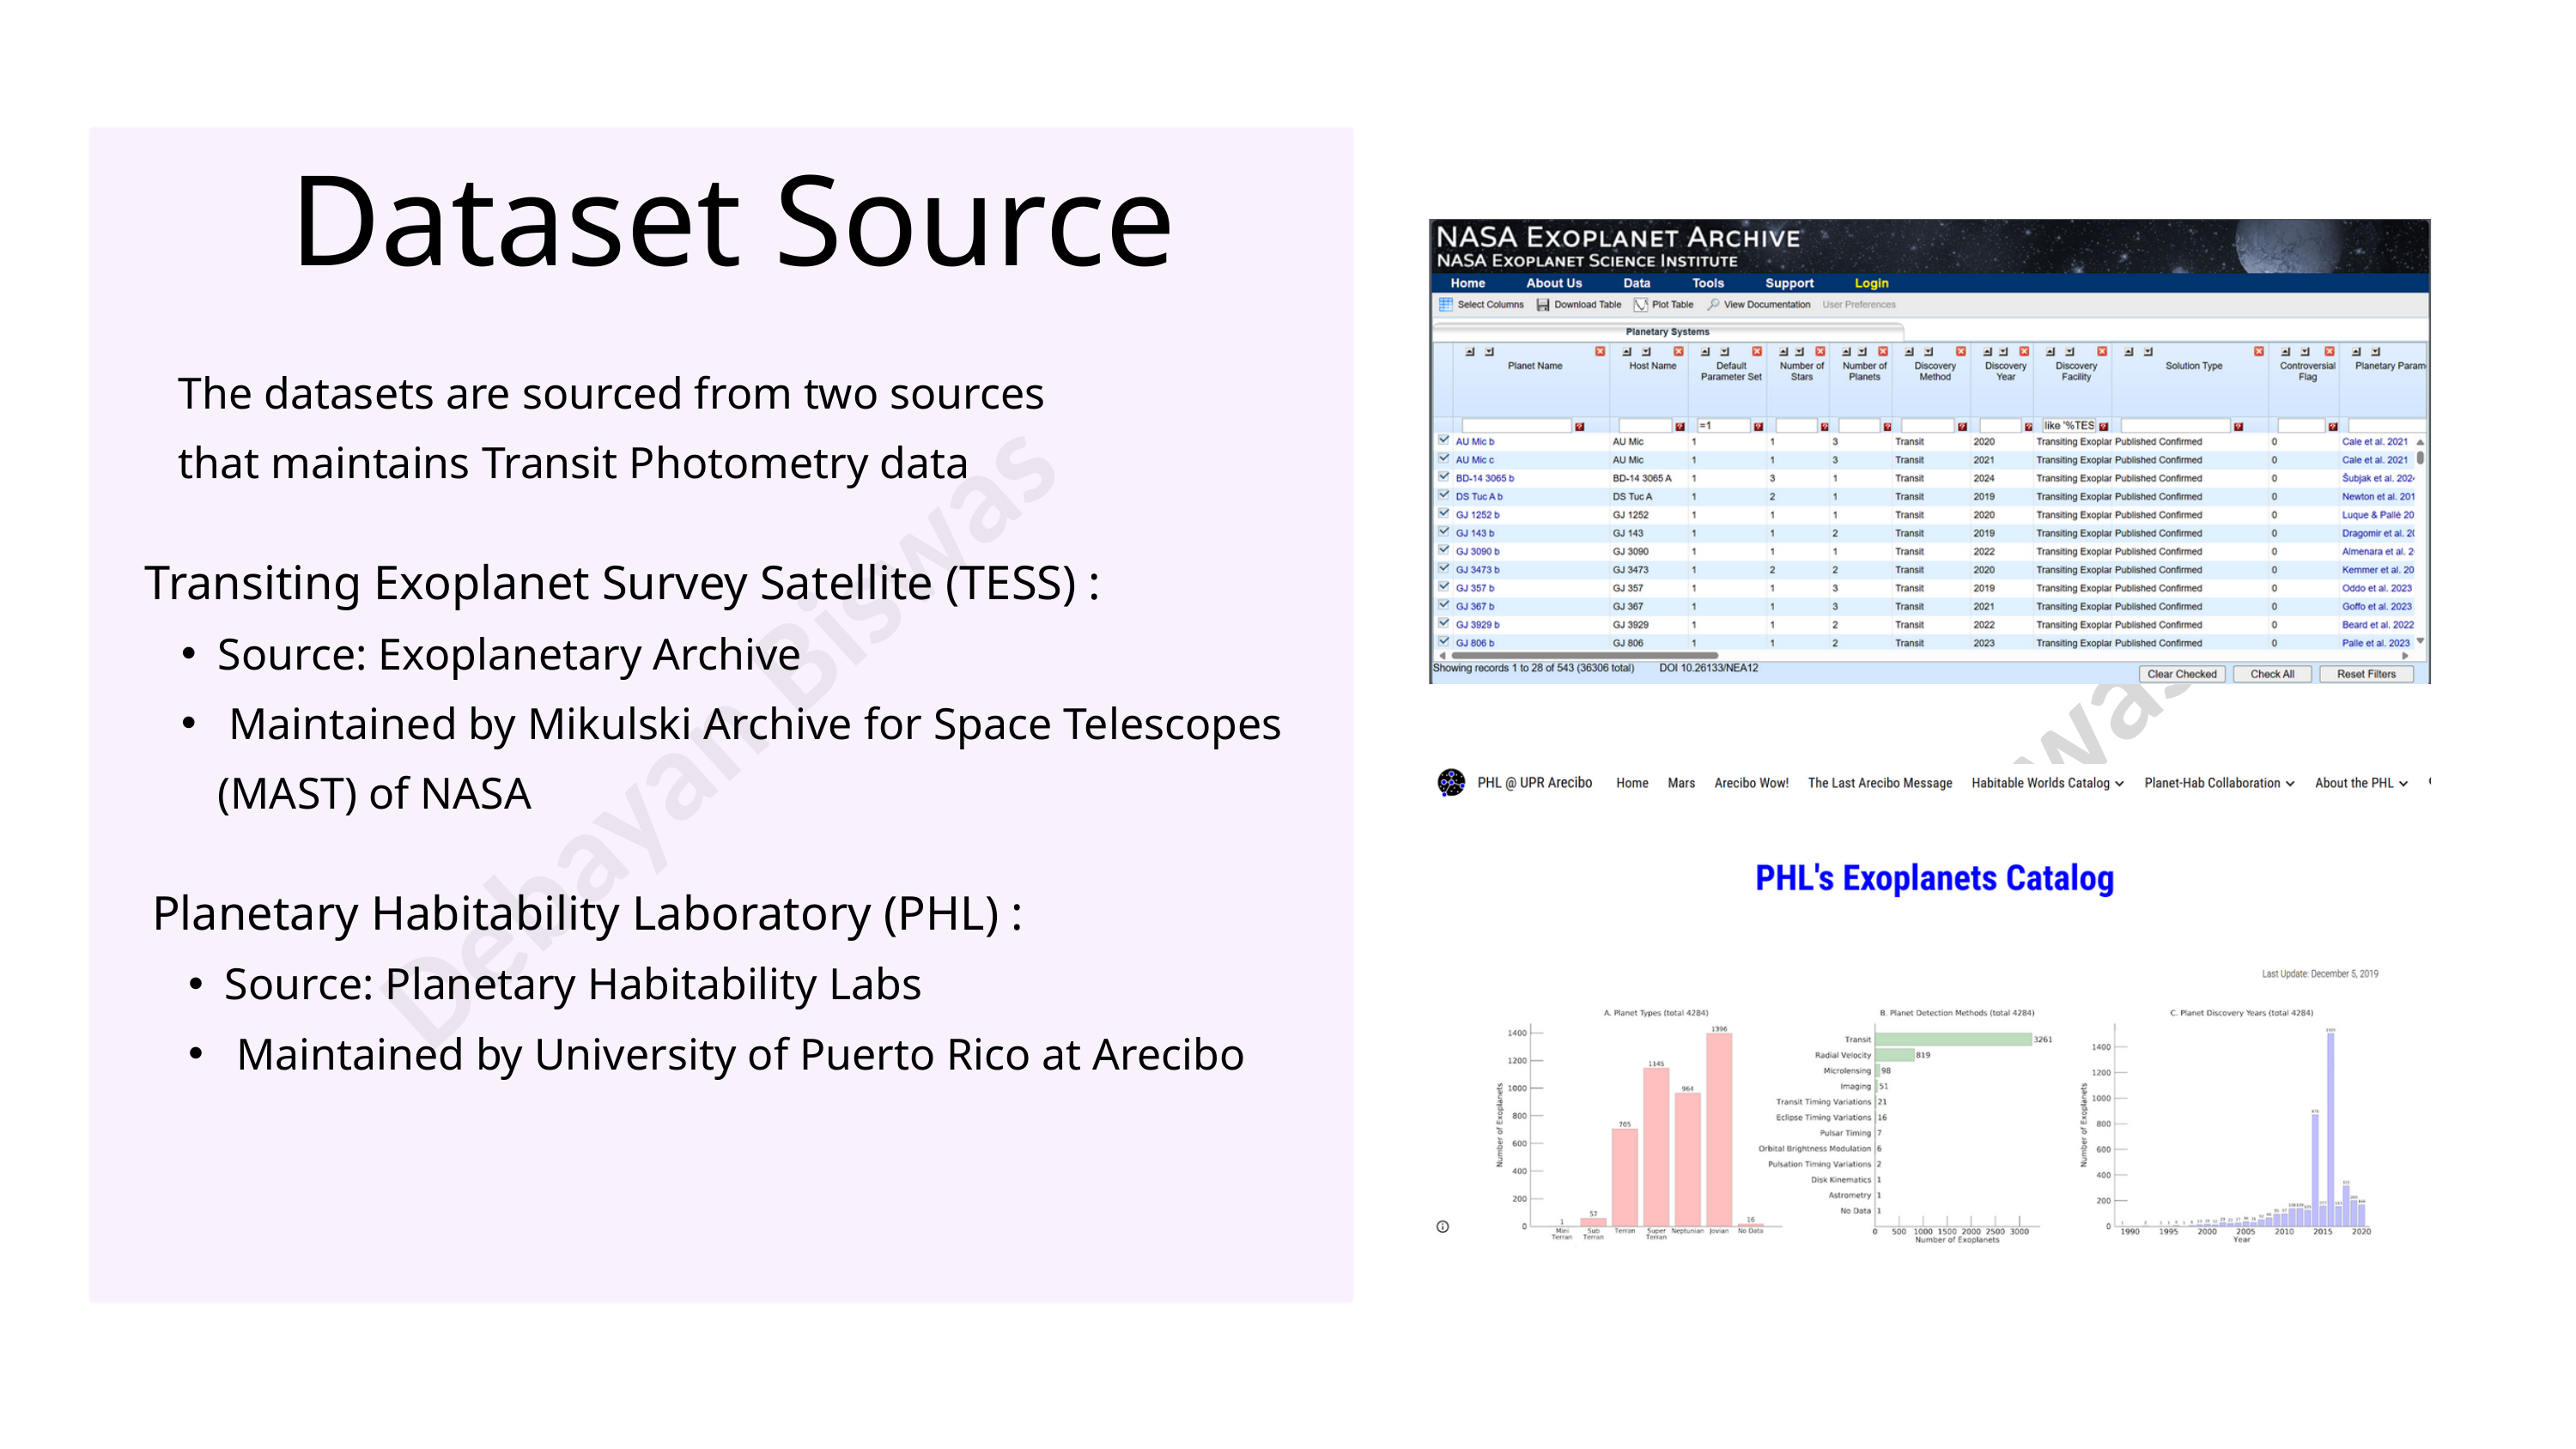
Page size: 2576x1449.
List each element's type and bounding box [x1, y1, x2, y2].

text_box [88, 125, 1355, 1304]
text_box [1429, 764, 2432, 1246]
text_box [1429, 219, 2432, 684]
